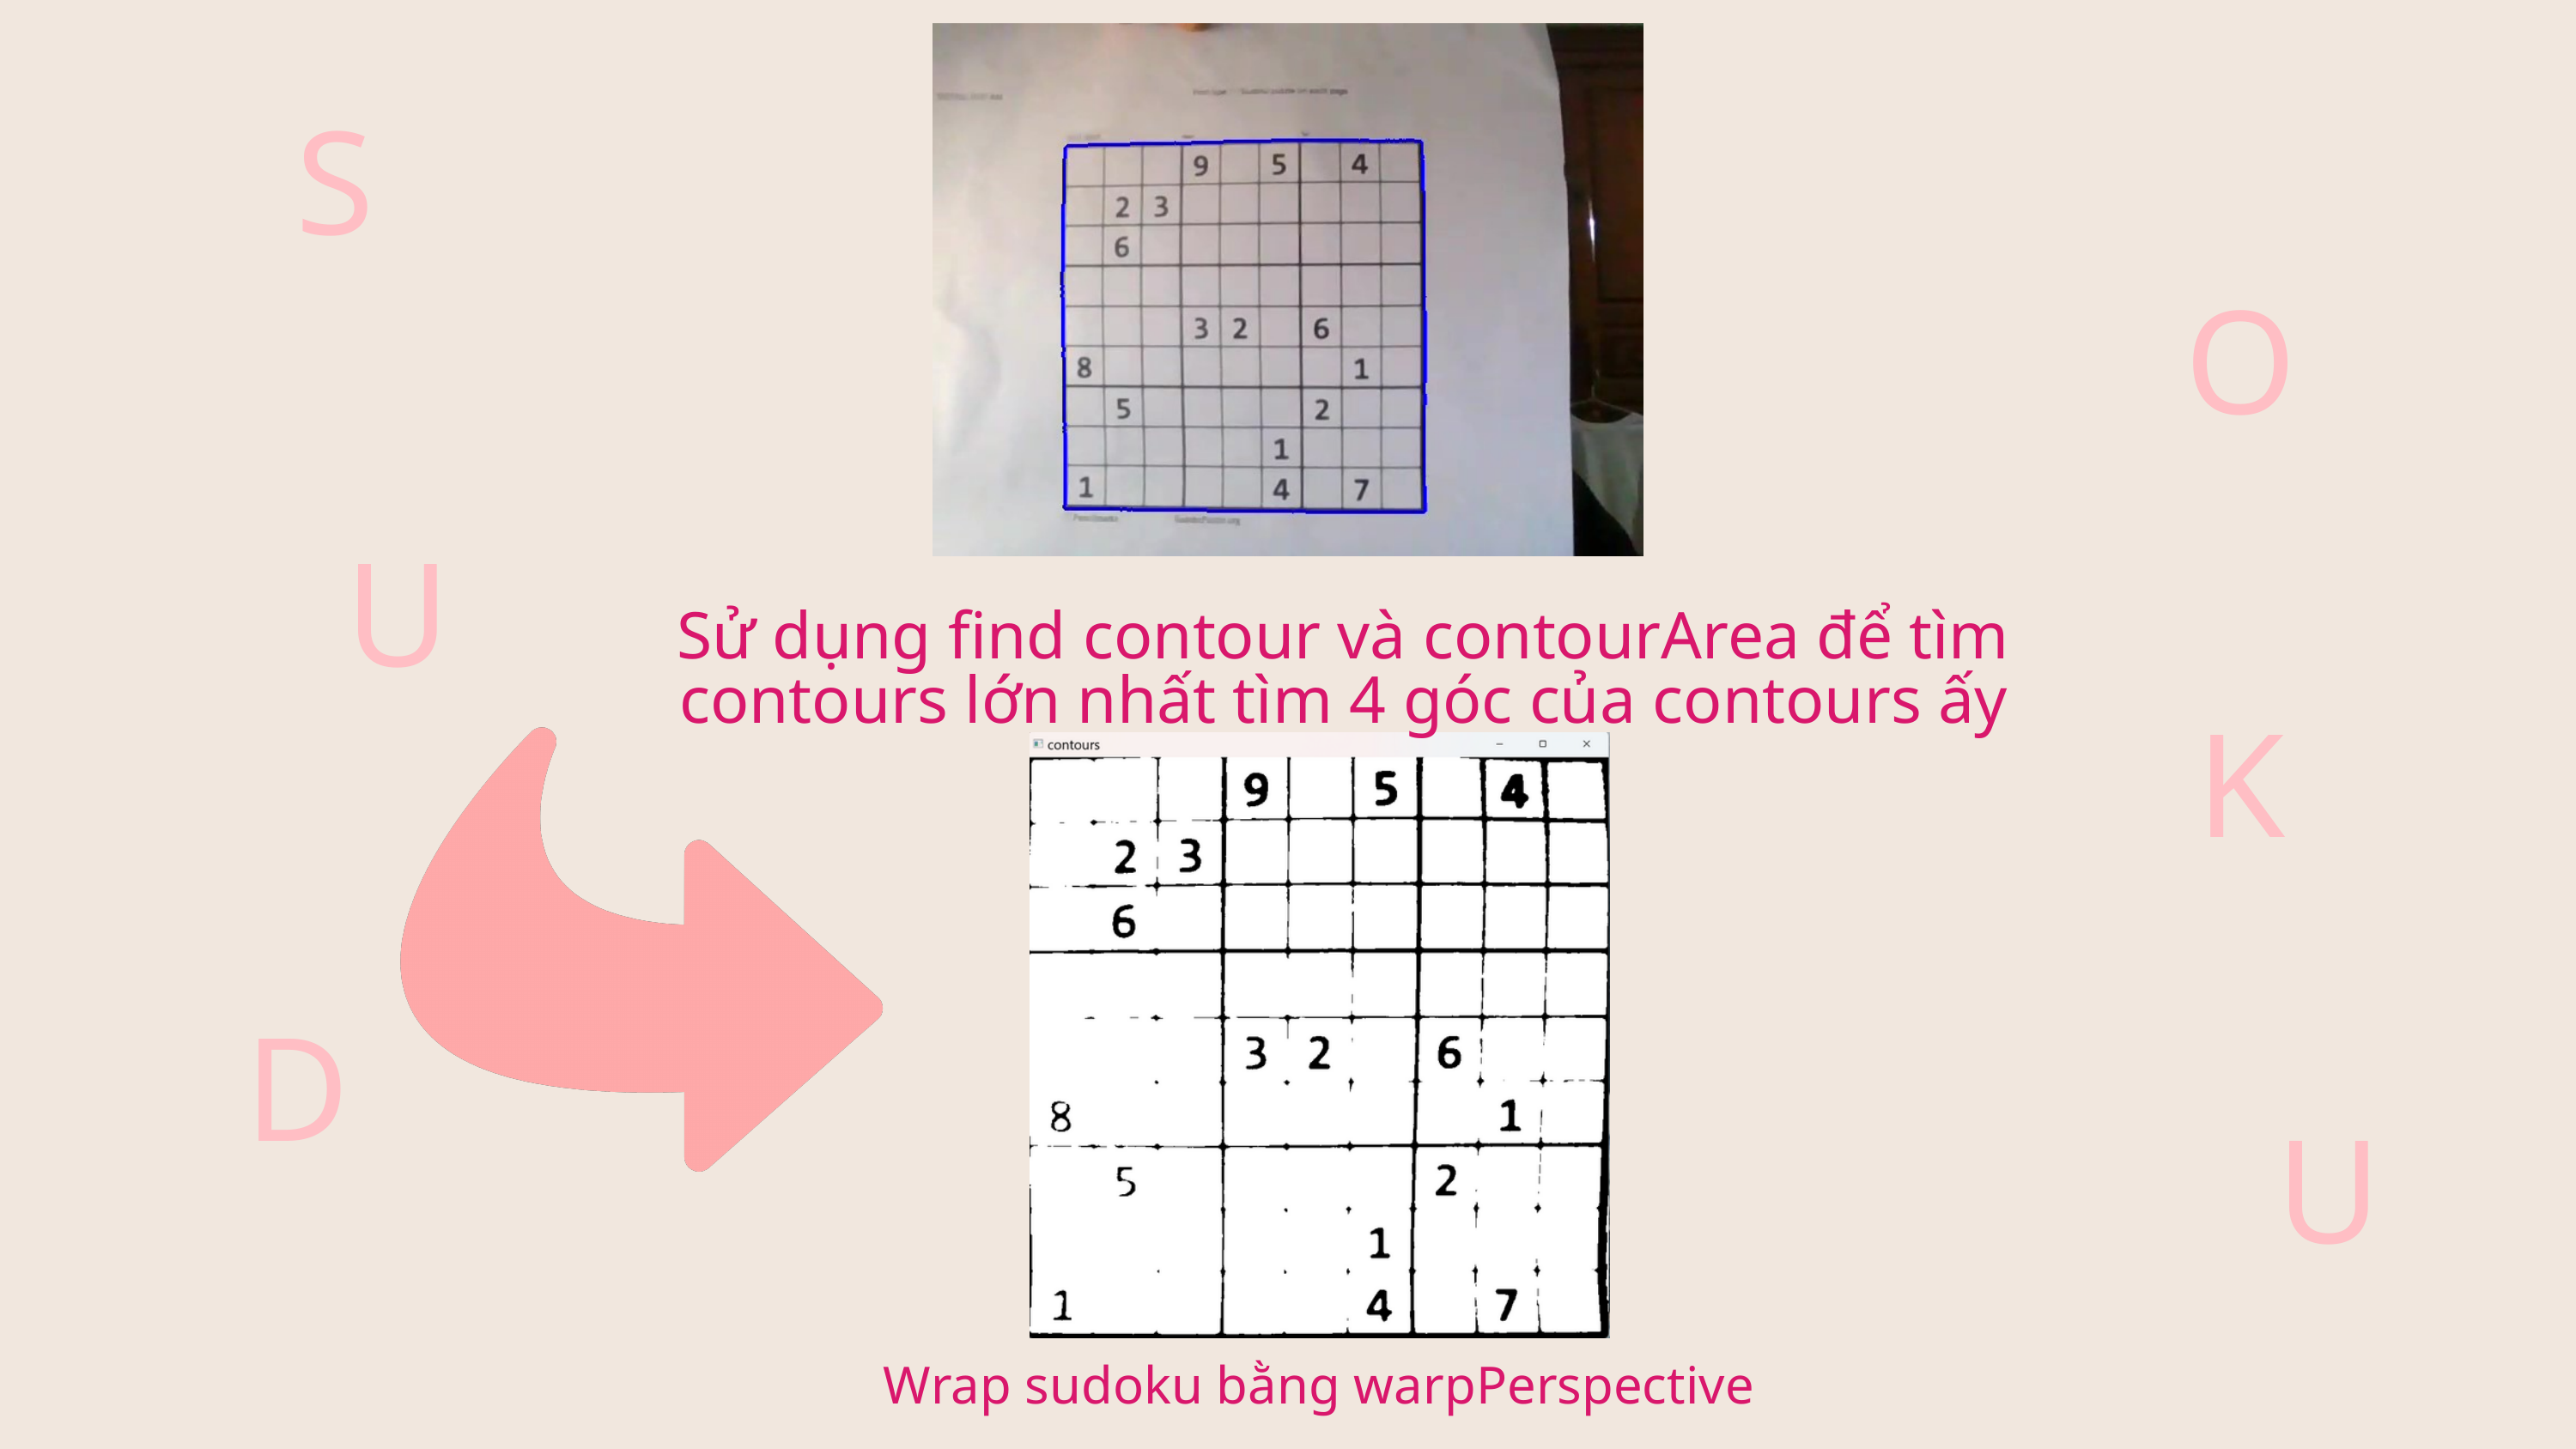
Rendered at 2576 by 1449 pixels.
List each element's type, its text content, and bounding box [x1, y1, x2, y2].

text_box Sử dụng find contour và contourArea để tìm contours lớn nhất tìm 4 góc của contours ấy [588, 607, 2099, 737]
text_box U [208, 552, 589, 695]
text_box D [106, 1027, 393, 1171]
text_box U [2138, 1128, 2519, 1272]
text_box S [144, 120, 526, 264]
text_box O [2050, 299, 2432, 443]
text_box K [2050, 722, 2432, 866]
picture [398, 706, 885, 1193]
text_box Wrap sudoku bằng warpPerspective [841, 1362, 1799, 1414]
picture [1029, 732, 1610, 1338]
picture [933, 22, 1643, 556]
